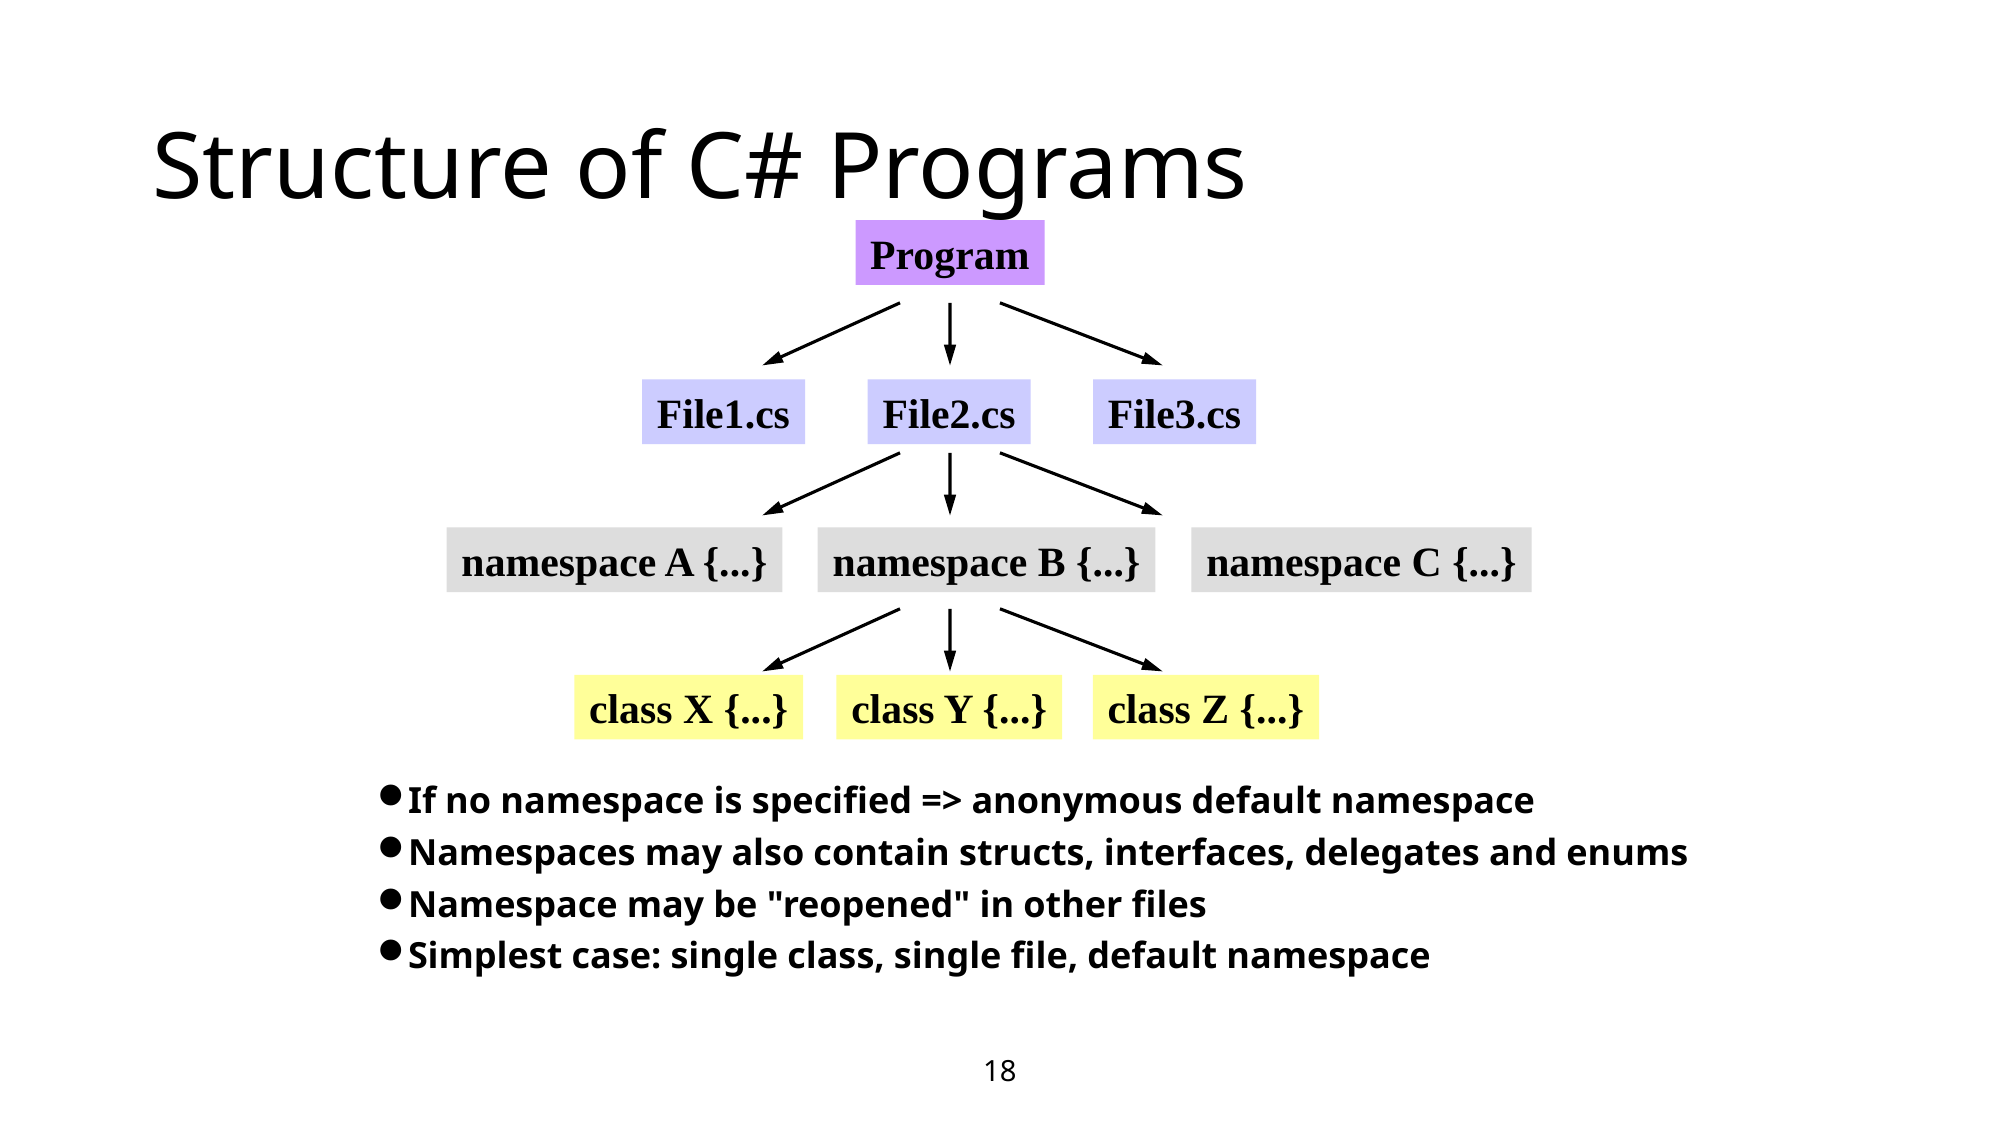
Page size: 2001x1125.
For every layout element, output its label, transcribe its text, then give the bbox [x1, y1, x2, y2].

list If no namespace is specified => anonymous default namespace Namespaces may also contain structs, interfaces, delegates and enums Namespace may be "reopened" in other files Simplest case: single class, single file, default namespace [362, 774, 1709, 1025]
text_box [574, 608, 1319, 740]
footer 18 [662, 1042, 1338, 1103]
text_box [642, 220, 1257, 445]
title Structure of C# Programs [137, 59, 1863, 278]
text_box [444, 452, 1532, 593]
